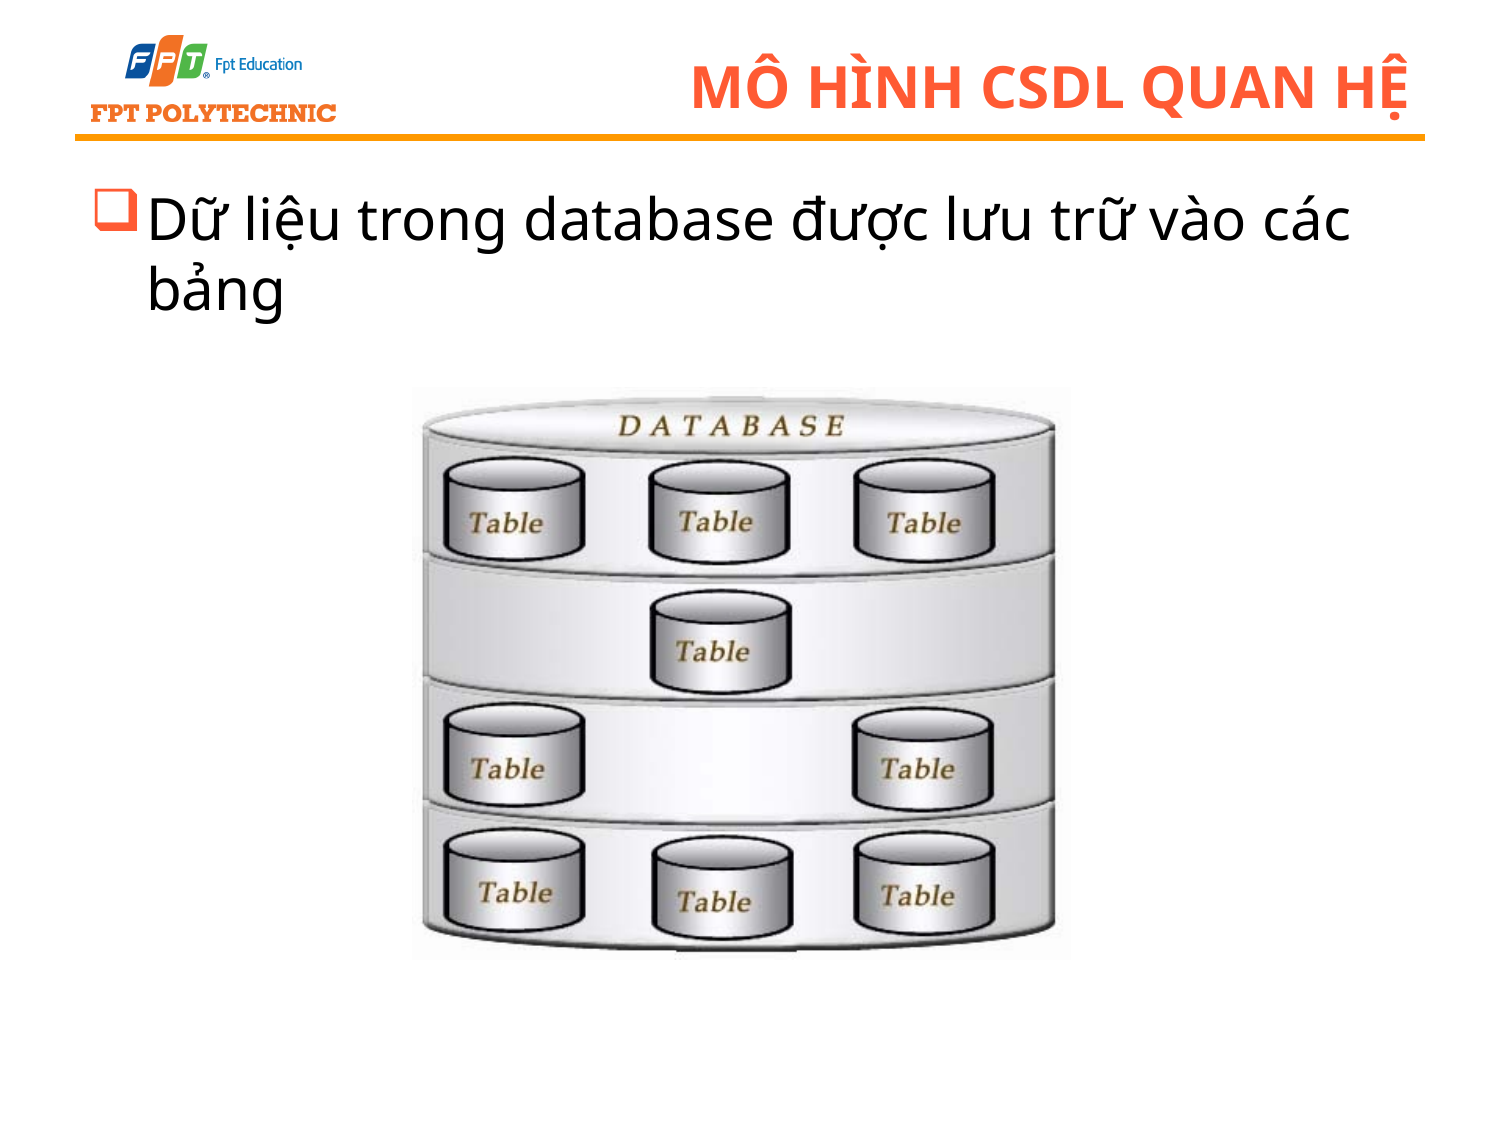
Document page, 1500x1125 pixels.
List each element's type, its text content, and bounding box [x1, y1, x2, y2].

picture [91, 35, 338, 122]
list Dữ liệu trong database được lưu trữ vào các bảng [75, 174, 1425, 1038]
title Mô hình csdl quan hệ [337, 45, 1425, 125]
picture [412, 387, 1071, 960]
